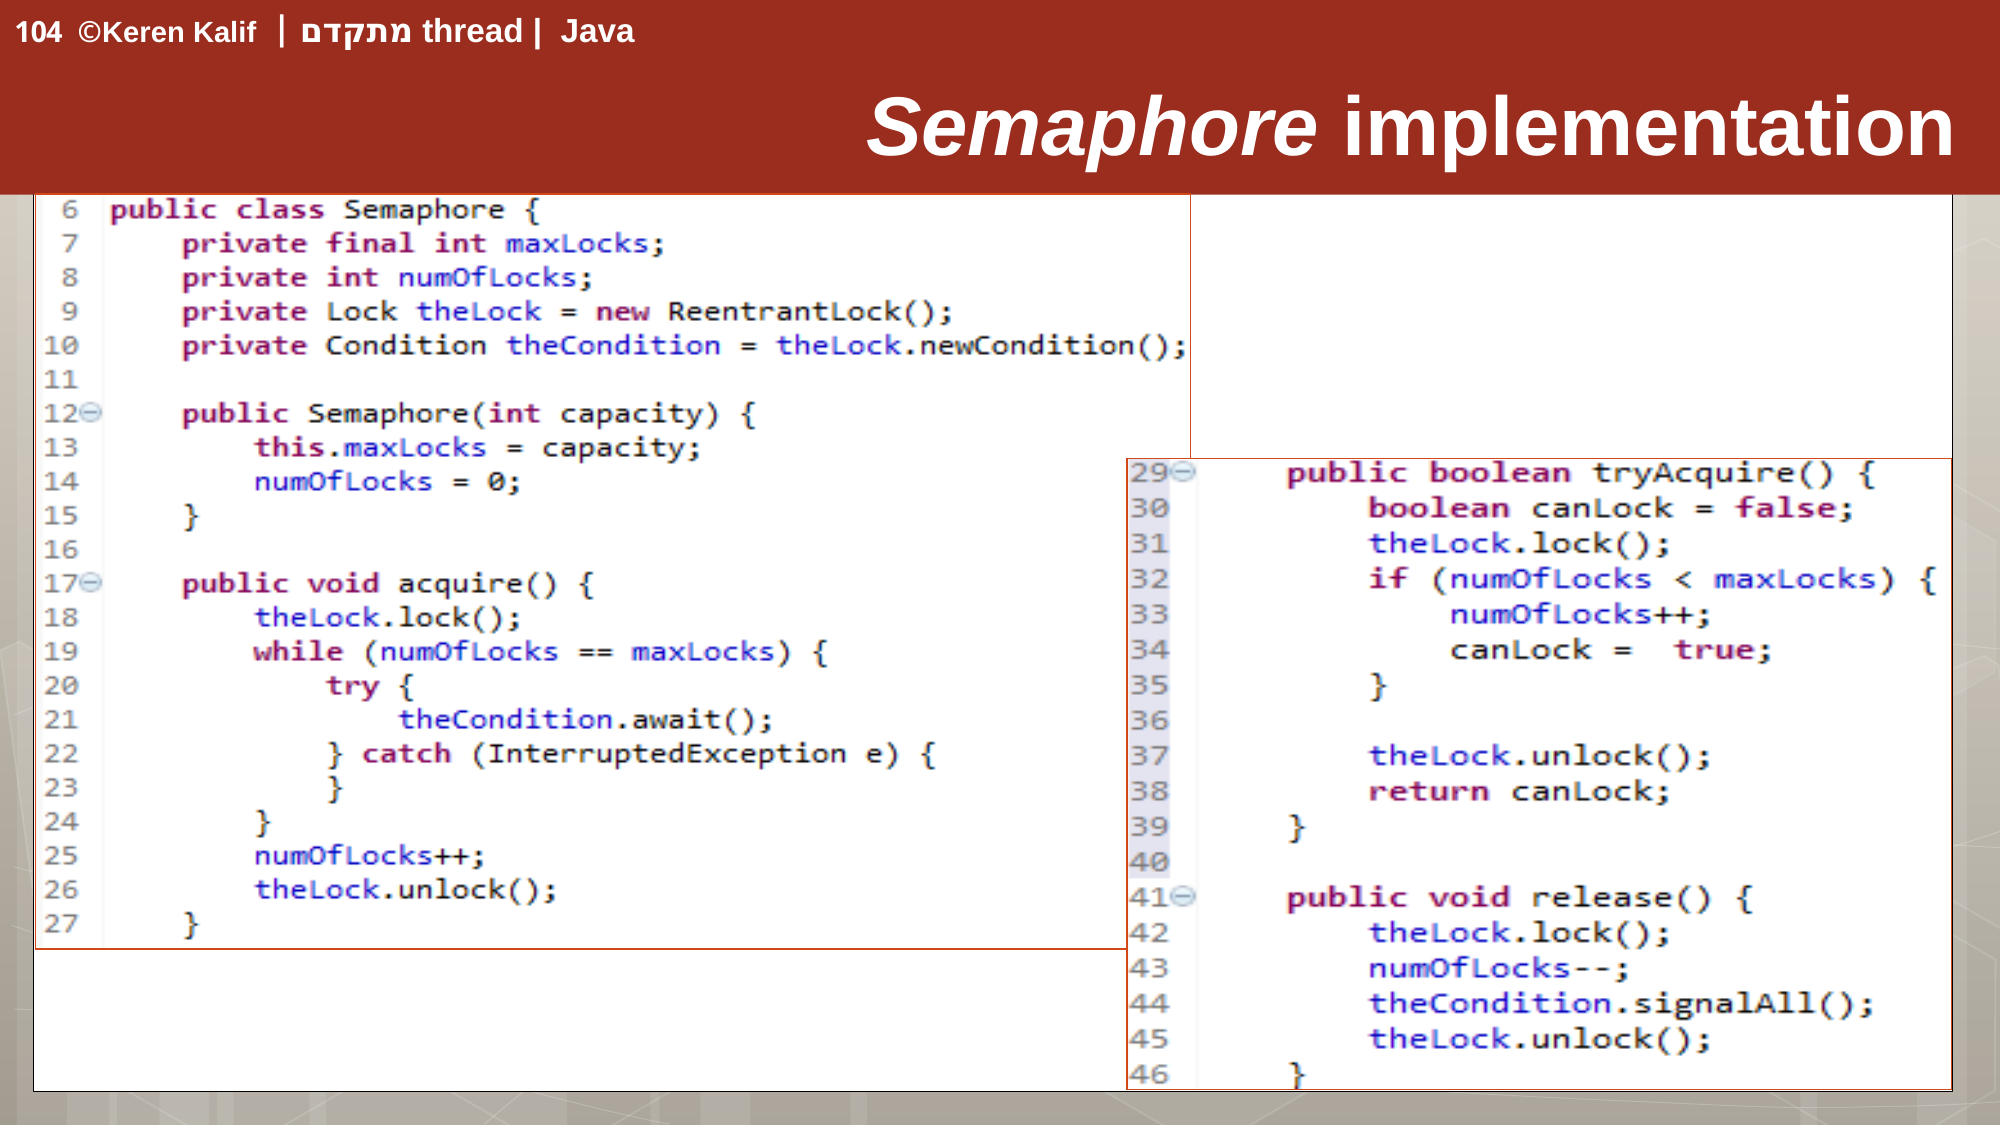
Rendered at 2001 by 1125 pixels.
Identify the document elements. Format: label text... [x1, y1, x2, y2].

picture [36, 194, 1951, 1090]
title Semaphore implementation [0, 64, 1973, 187]
